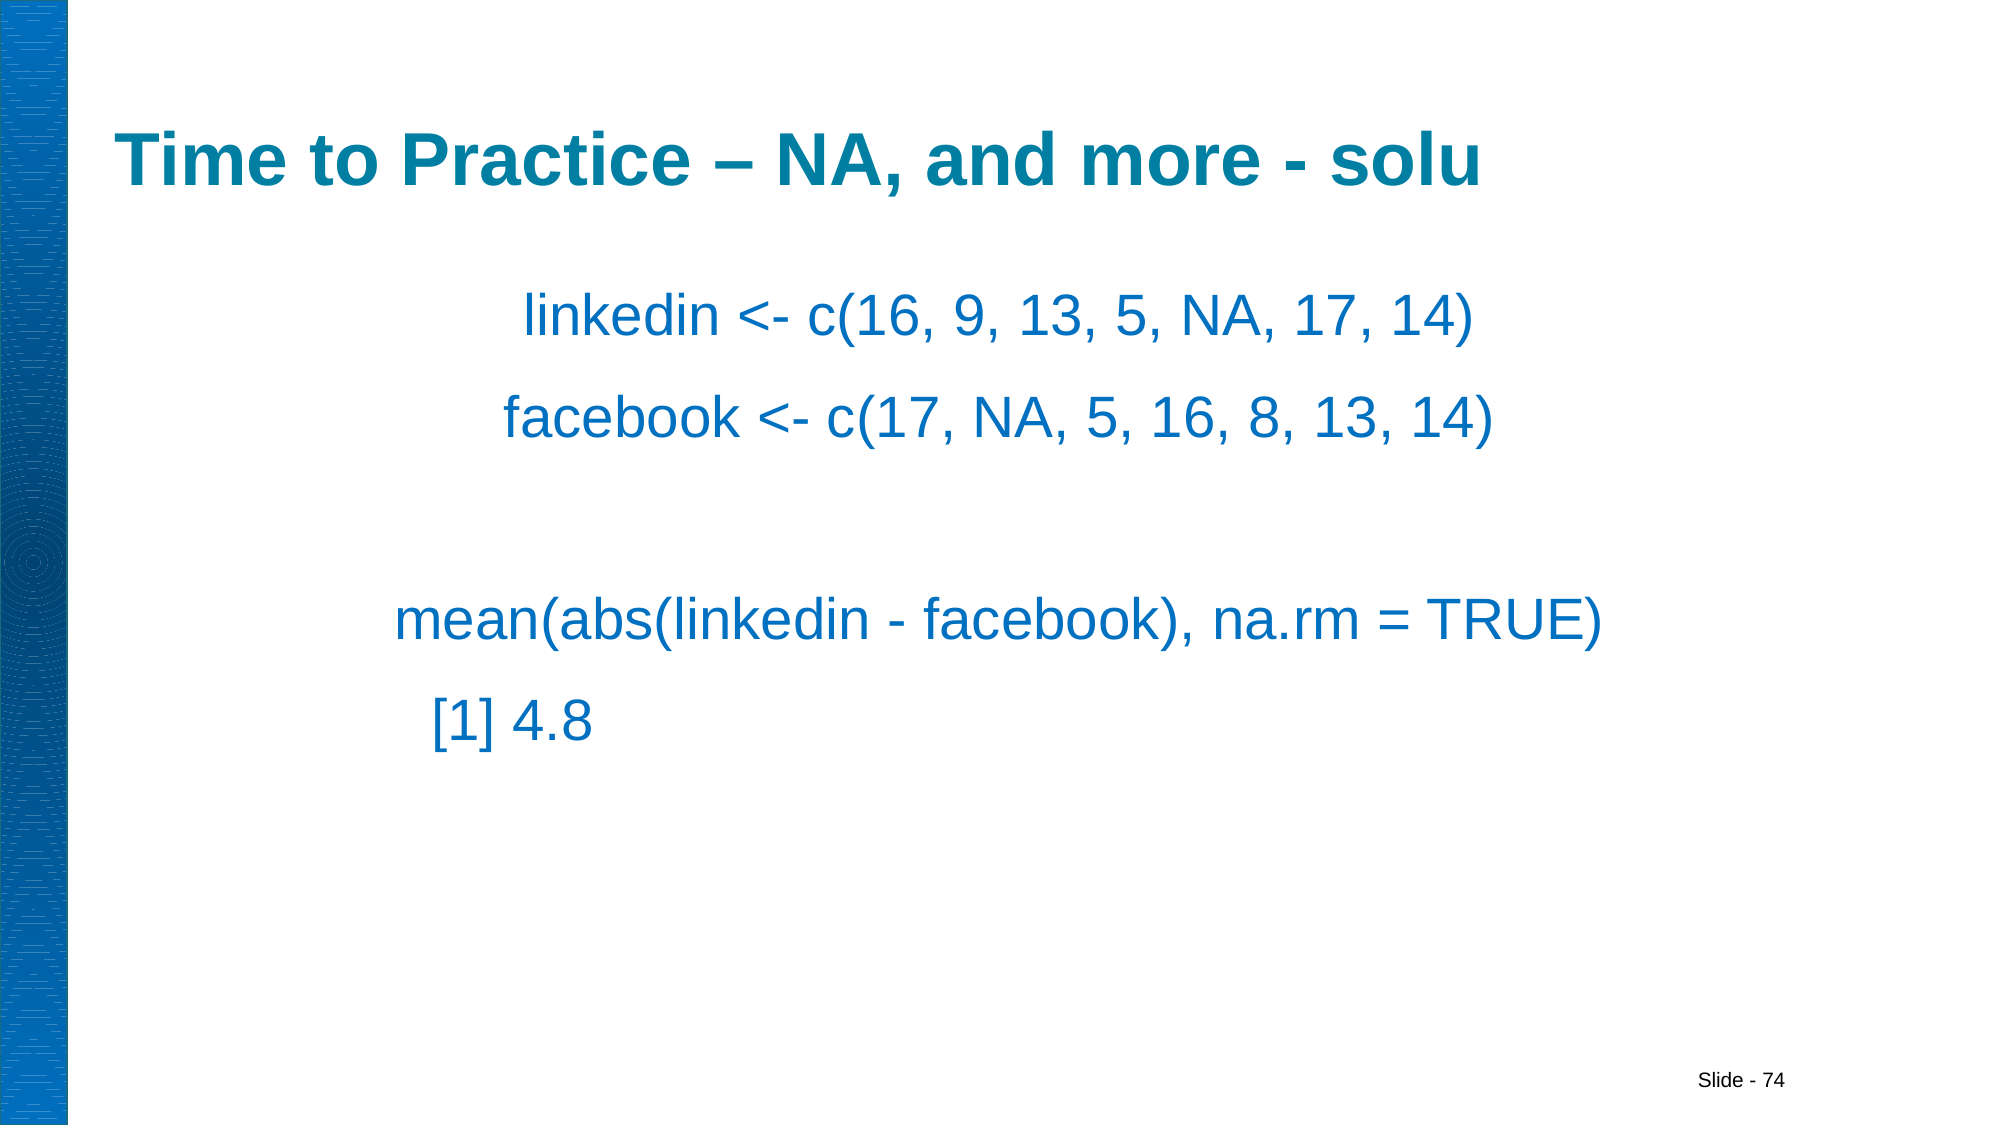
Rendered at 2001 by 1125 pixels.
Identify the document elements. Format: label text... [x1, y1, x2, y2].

list linkedin <- c(16, 9, 13, 5, NA, 17, 14) facebook <- c(17, NA, 5, 16, 8, 13, 14) mean(abs(linkedin - facebook), na.rm = TRUE) [1] 4.8 [99, 262, 1900, 1005]
title Time to Practice – NA, and more - solu [99, 35, 1900, 216]
